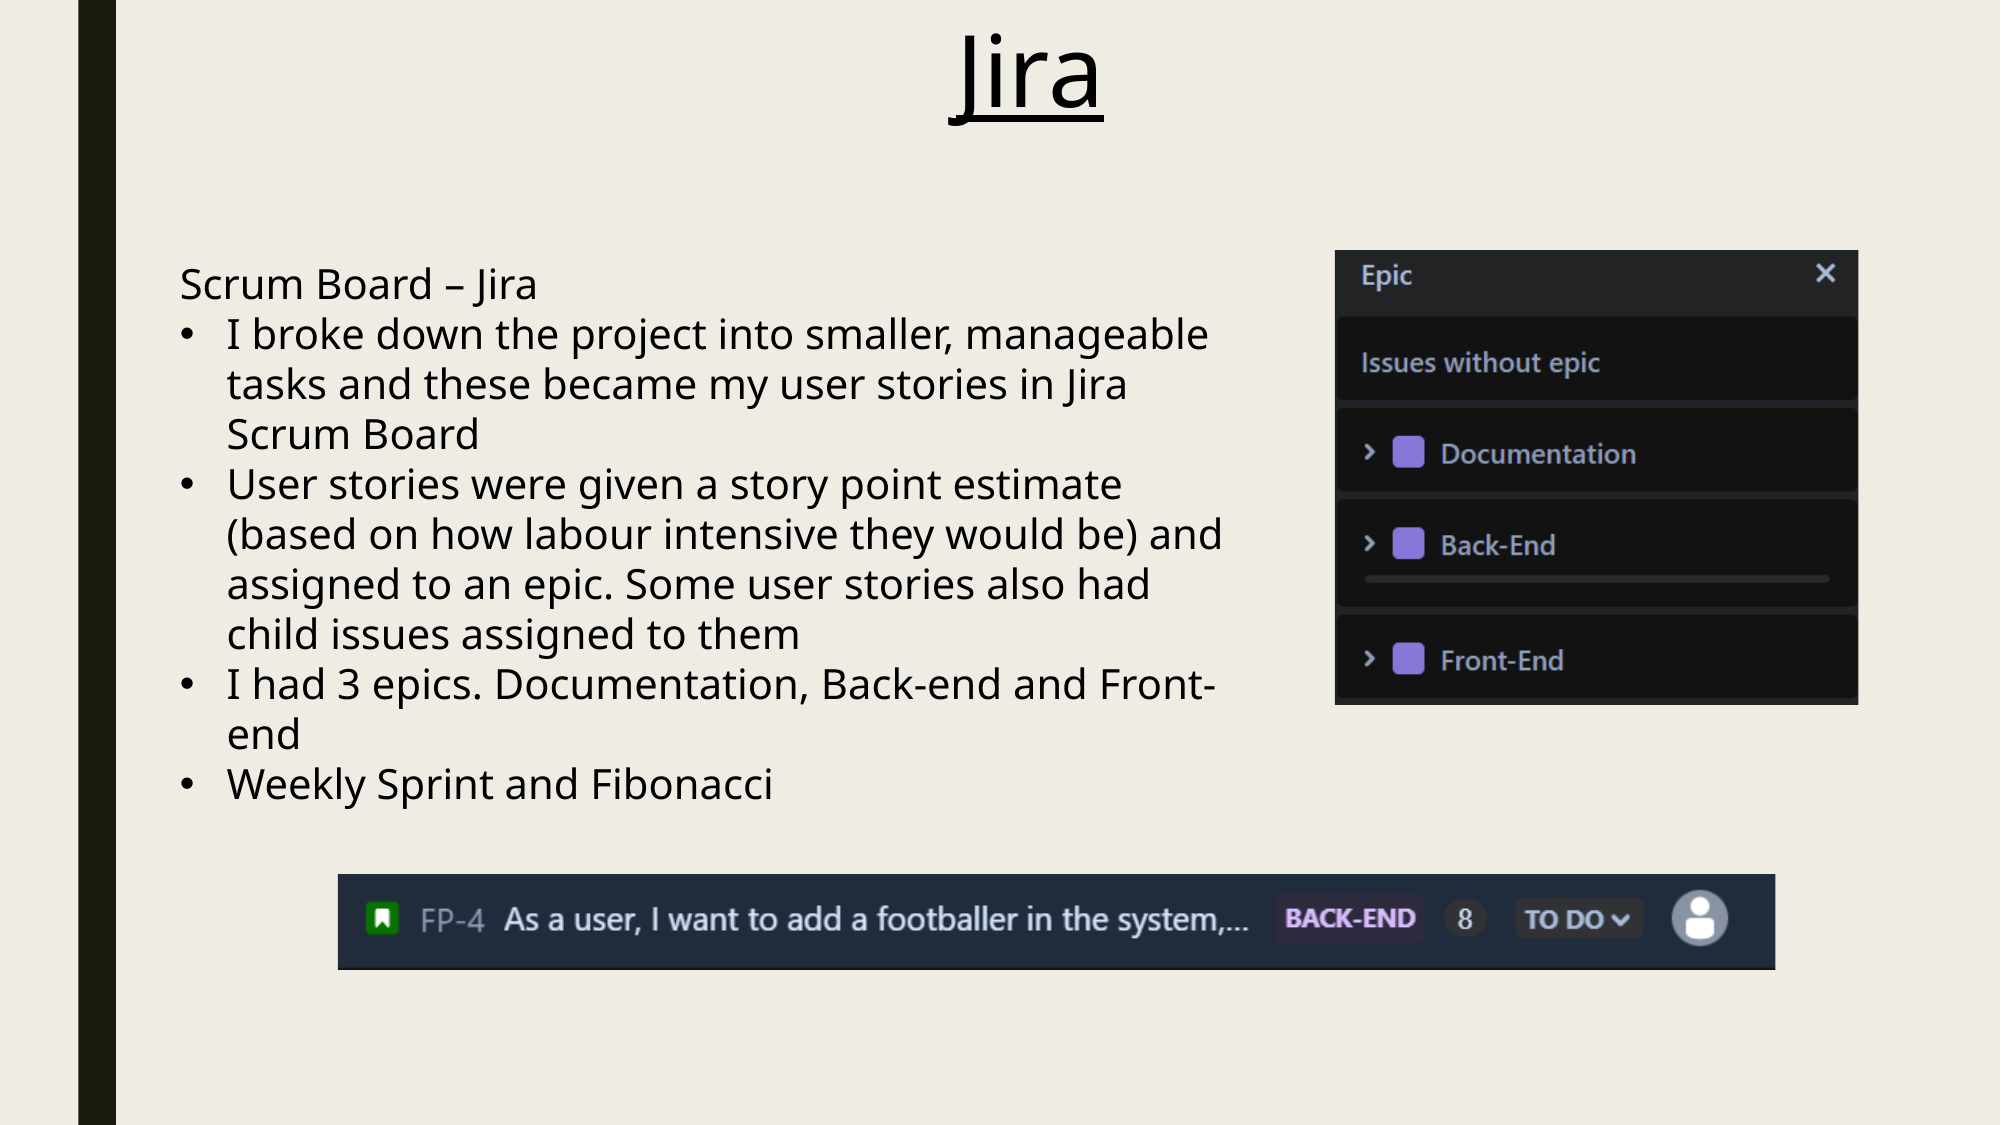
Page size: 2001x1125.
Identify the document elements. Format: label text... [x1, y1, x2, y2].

picture [1334, 250, 1859, 705]
text_box Scrum Board – Jira I broke down the project into smaller, manageable tasks and these became my user stories in Jira Scrum Board User stories were given a story point estimate (based on how labour intensive they would be) and assigned to an epic. Some user stories also had child issues assigned to them I had 3 epics. Documentation, Back-end and Front-end Weekly Sprint and Fibonacci [165, 250, 1244, 866]
text_box Jira [672, 0, 1388, 135]
picture [337, 874, 1776, 970]
